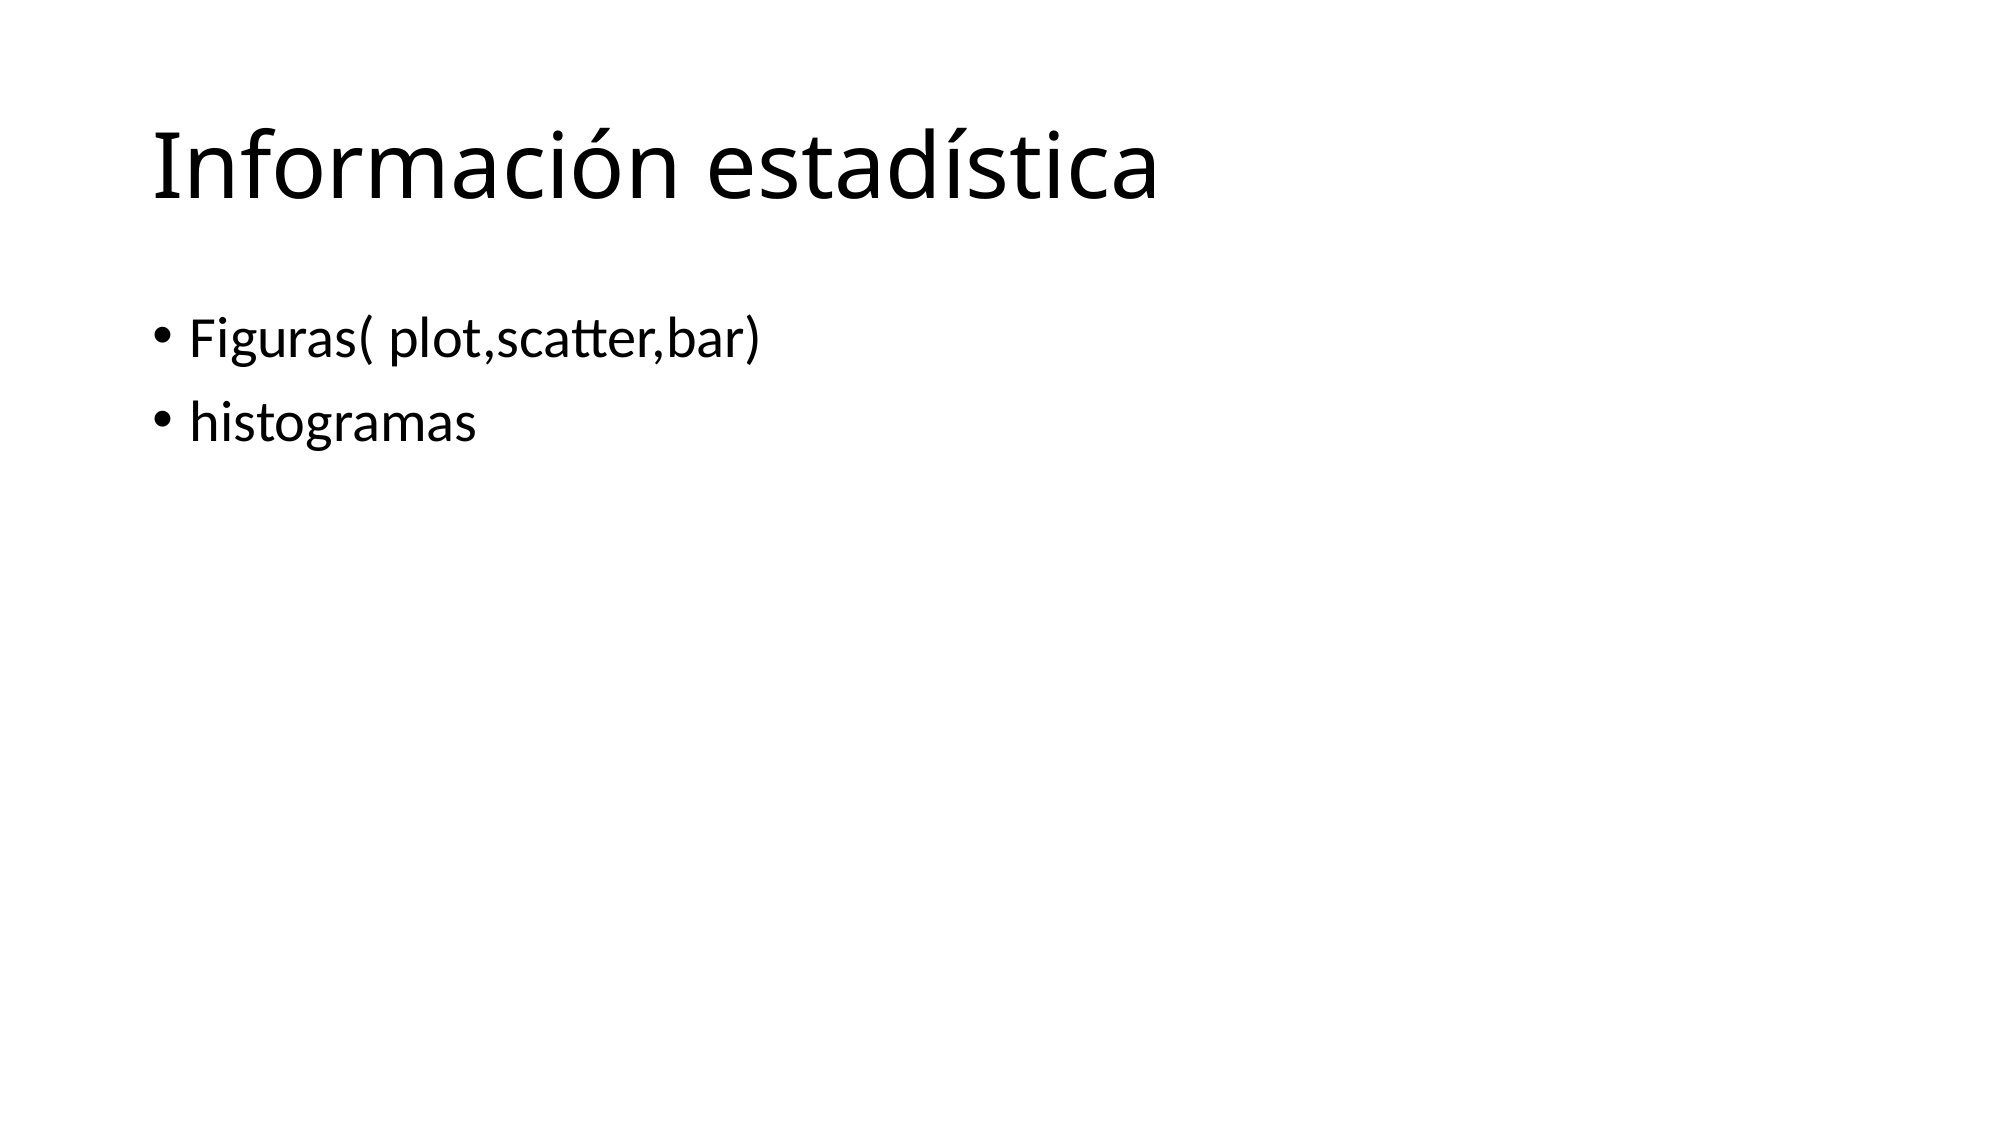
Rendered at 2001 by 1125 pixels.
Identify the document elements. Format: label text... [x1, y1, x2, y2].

list Figuras( plot,scatter,bar) histogramas [137, 299, 1863, 1014]
title Información estadística [137, 59, 1863, 278]
